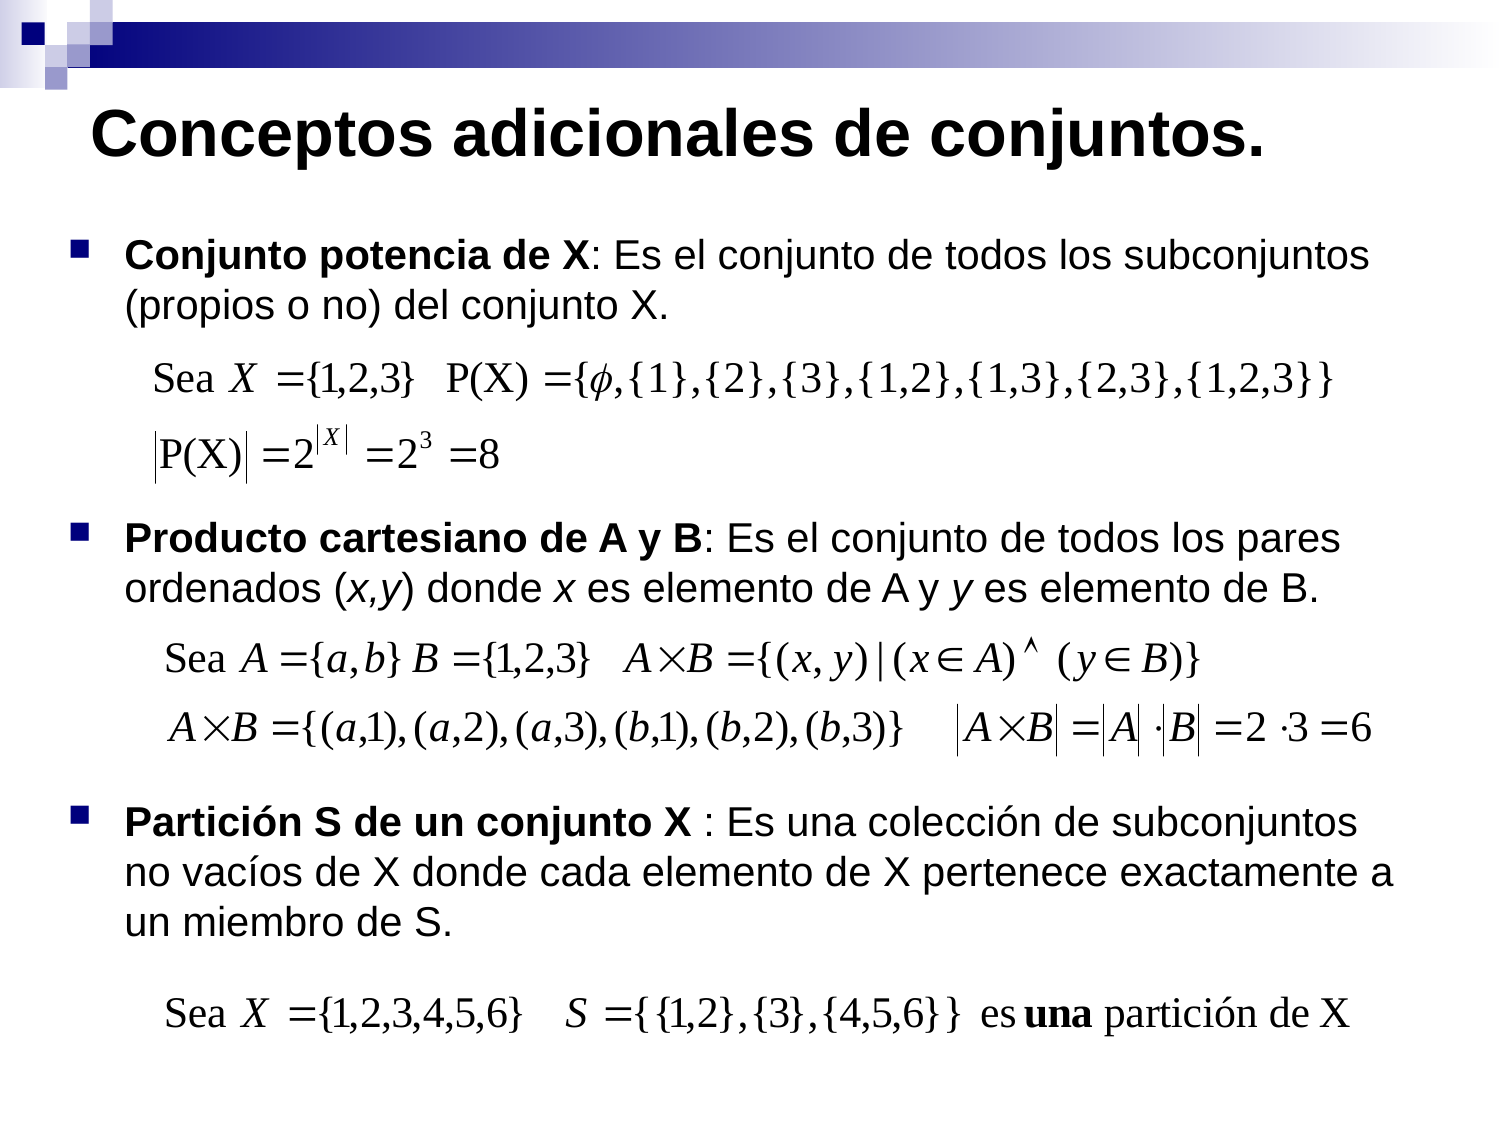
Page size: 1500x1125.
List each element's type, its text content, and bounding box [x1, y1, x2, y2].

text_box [147, 353, 1341, 492]
title Conceptos adicionales de conjuntos. [74, 74, 1426, 185]
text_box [159, 987, 1359, 1047]
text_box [159, 632, 1380, 765]
list Conjunto potencia de X: Es el conjunto de todos los subconjuntos (propios o no) del conjunto X. Producto cartesiano de A y B: Es el conjunto de todos los pares ordenados (x,y) donde x es elemento de A y y es elemento de B. Partición S de un conjunto X : Es una colección de subconjuntos no vacíos de X donde cada elemento de X pertenece exactamente a un miembro de S. [52, 219, 1424, 1083]
